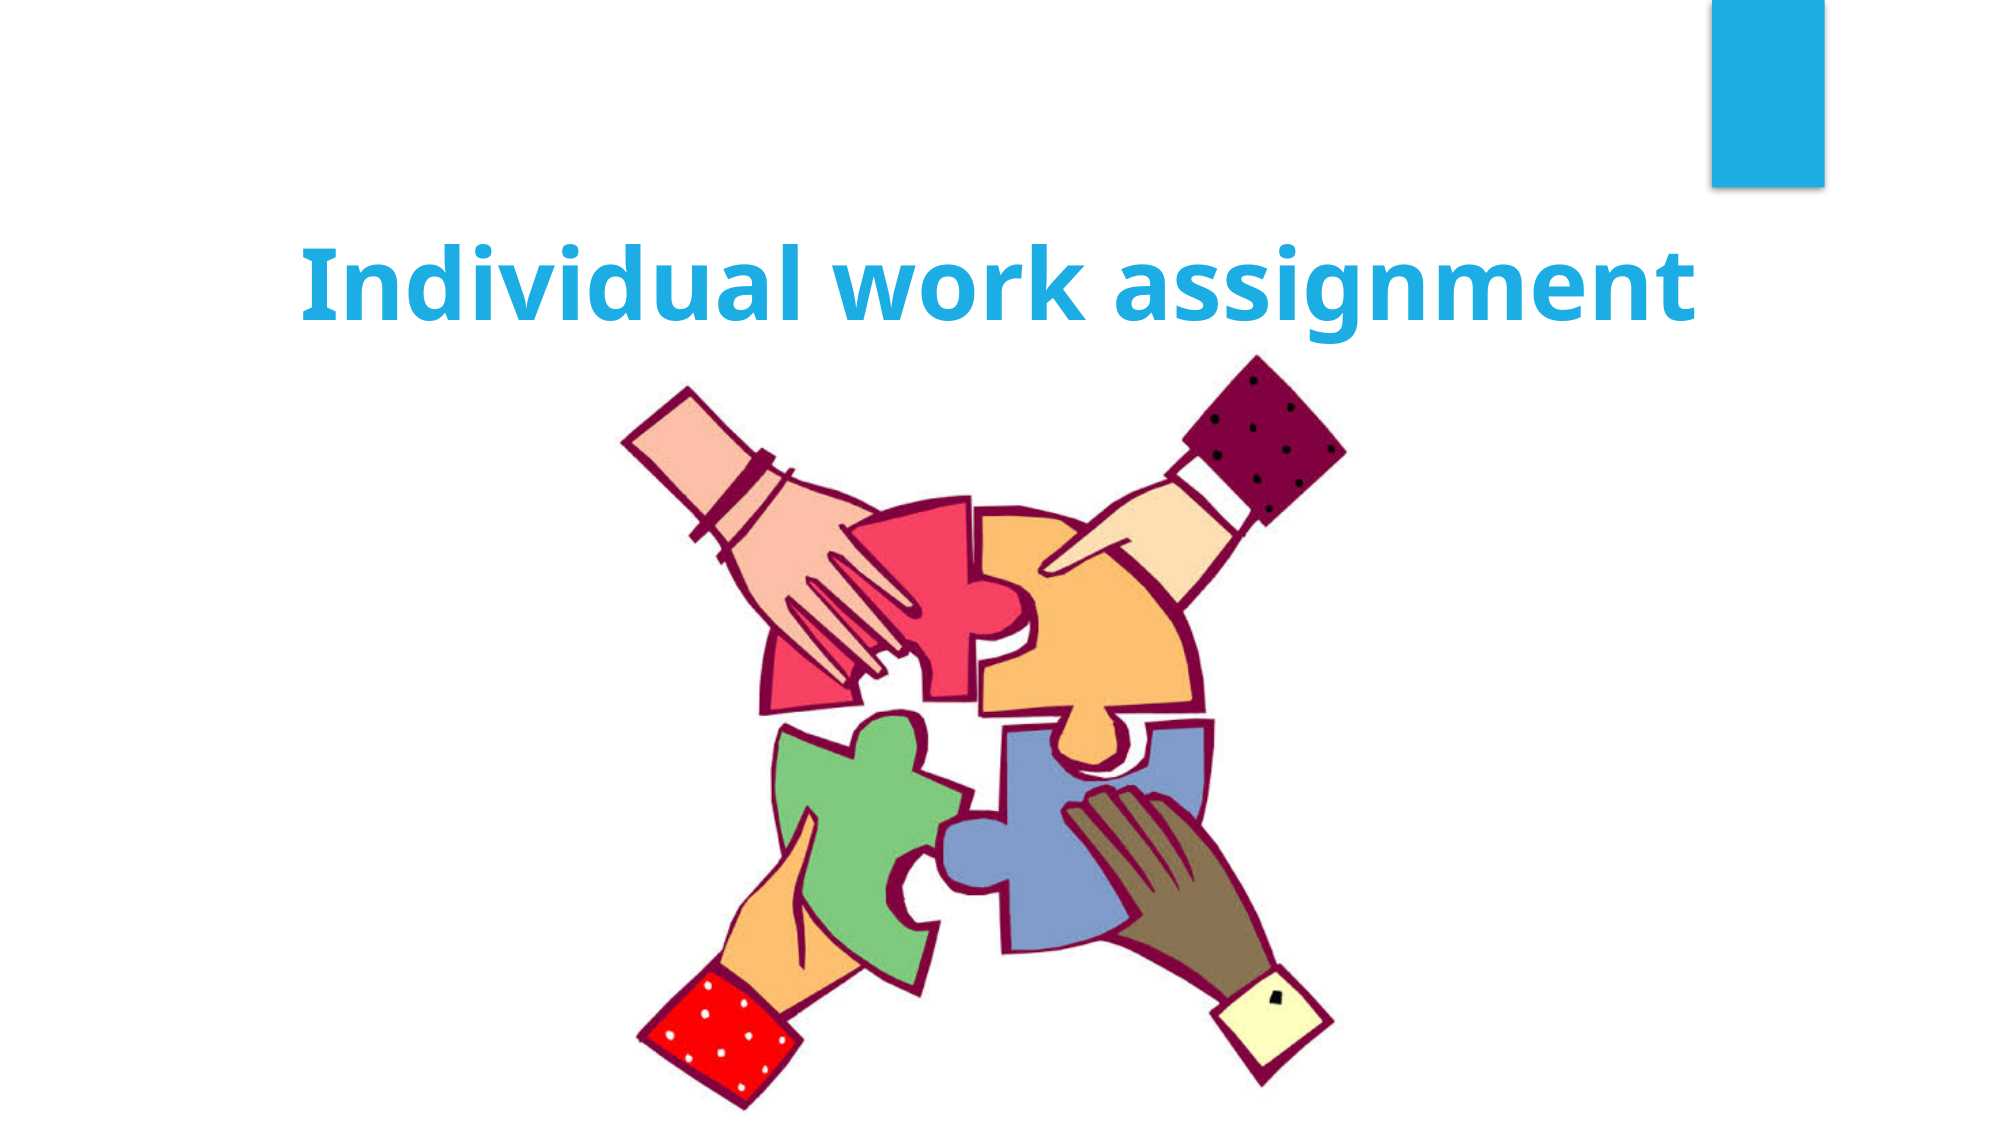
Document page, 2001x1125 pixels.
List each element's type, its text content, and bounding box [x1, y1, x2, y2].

text_box Individual work assignment [285, 212, 1715, 348]
picture [614, 348, 1353, 1118]
